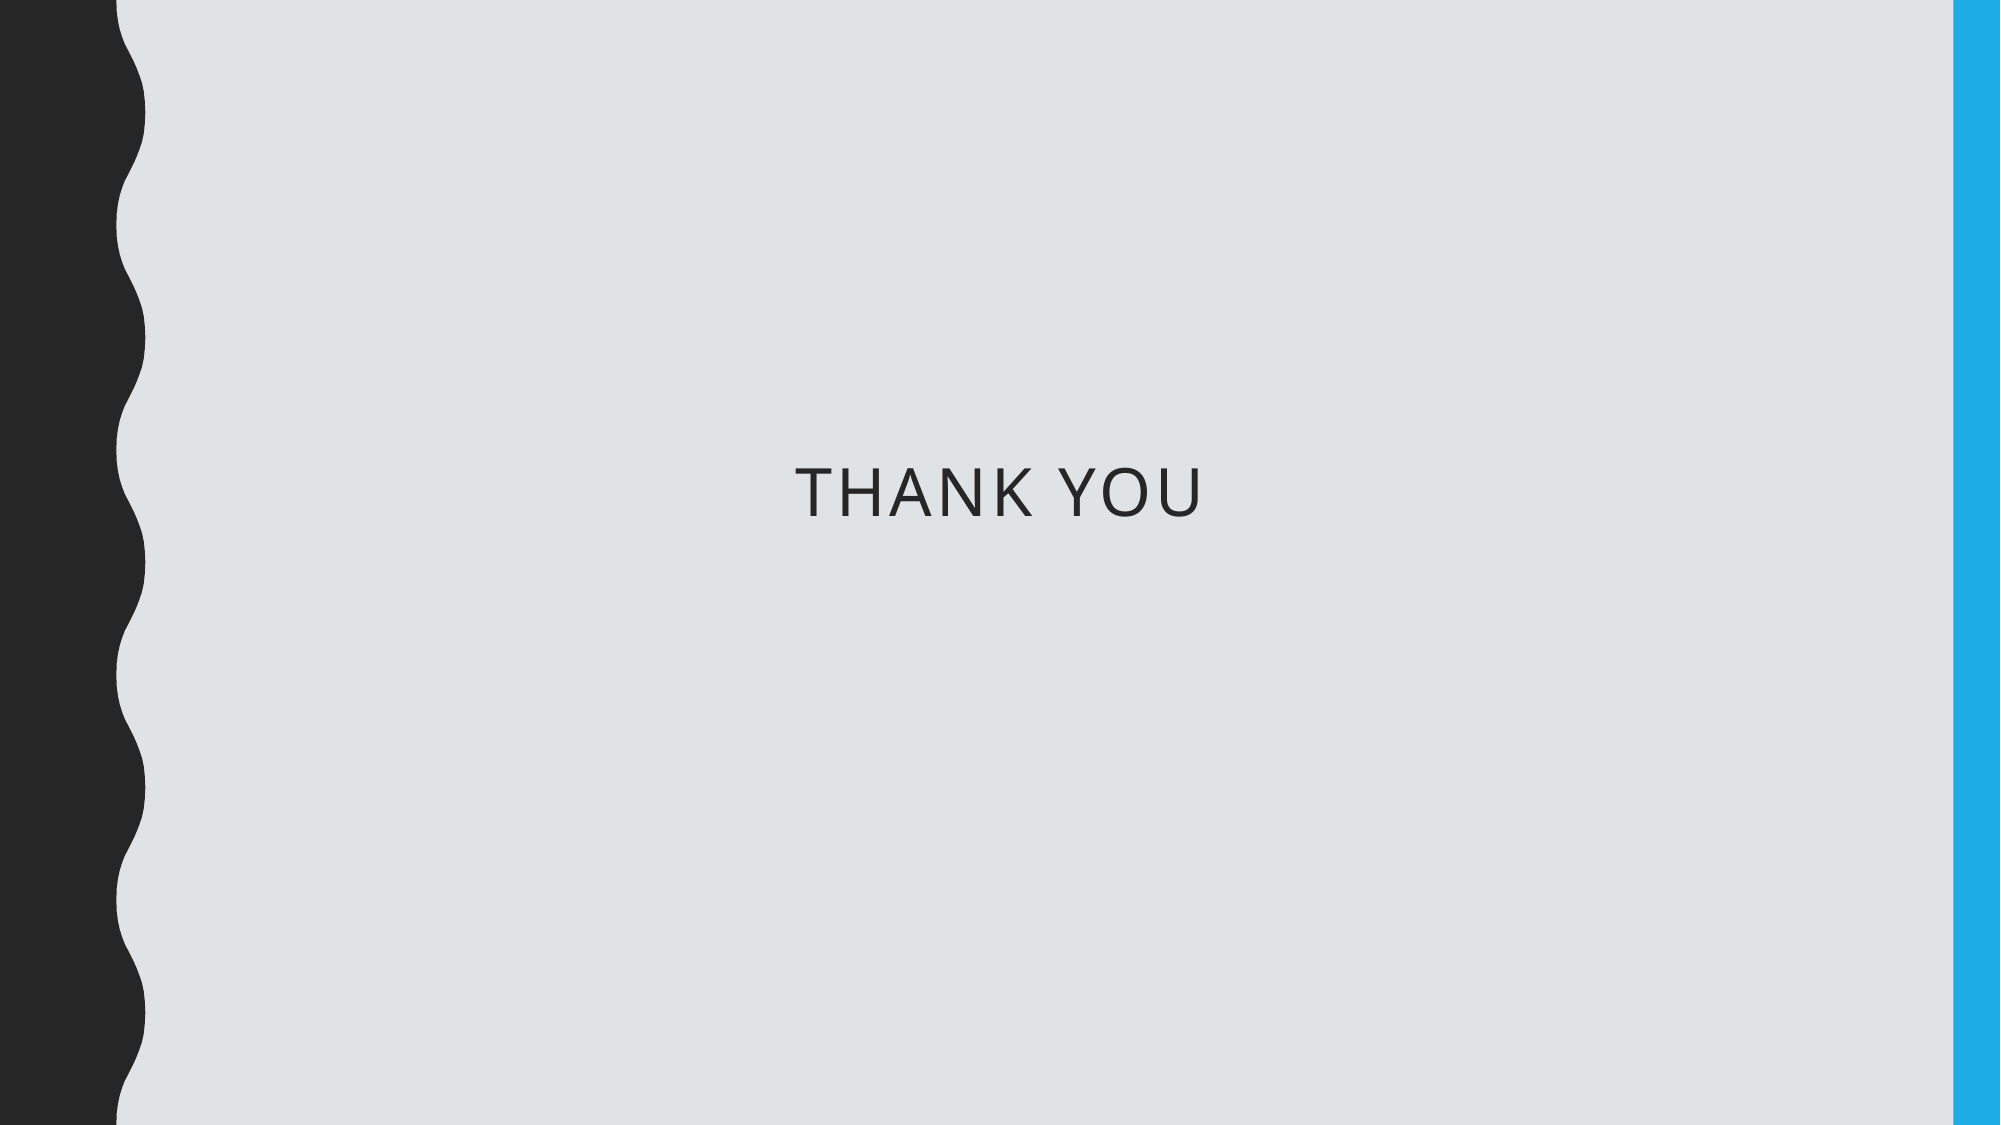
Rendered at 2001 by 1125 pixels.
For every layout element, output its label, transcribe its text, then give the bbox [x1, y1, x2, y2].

title Thank you [165, 451, 1835, 563]
